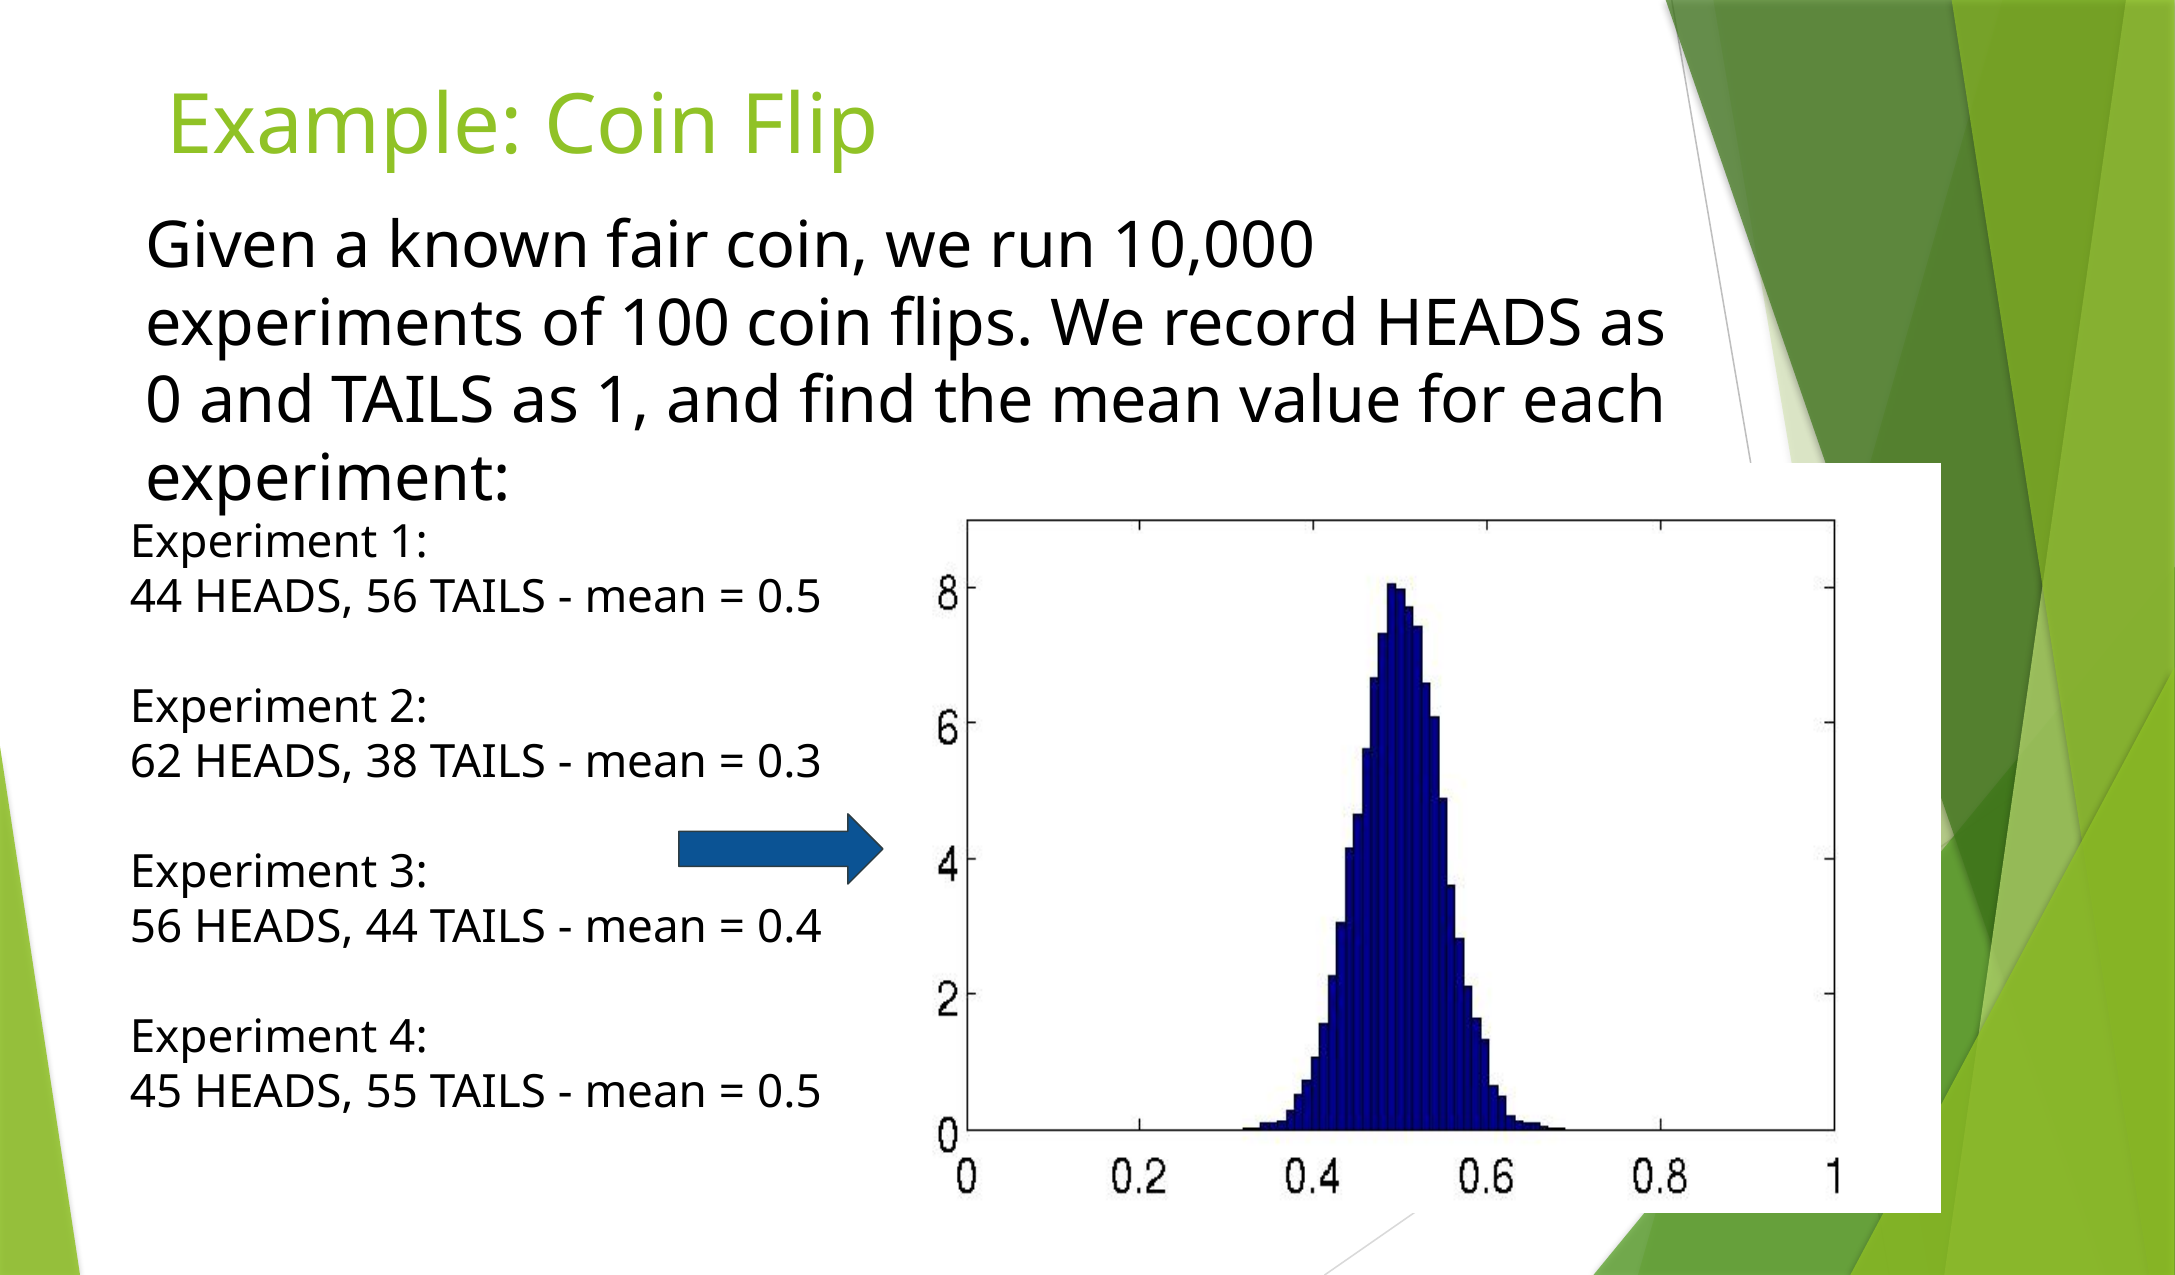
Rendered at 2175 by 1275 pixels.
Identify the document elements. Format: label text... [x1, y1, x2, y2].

title Example: Coin Flip [149, 0, 2026, 244]
text_box Given a known fair coin, we run 10,000 experiments of 100 coin flips. We record HEADS as 0 and TAILS as 1, and find the mean value for each experiment: [128, 186, 1697, 493]
text_box Experiment 1: 44 HEADS, 56 TAILS - mean = 0.56 Experiment 2: 62 HEADS, 38 TAILS - mean = 0.38 Experiment 3: 56 HEADS, 44 TAILS - mean = 0.44 Experiment 4: 45 HEADS, 55 TAILS - mean = 0.55 [113, 495, 816, 1174]
text_box [678, 831, 816, 867]
picture [821, 462, 1941, 1213]
